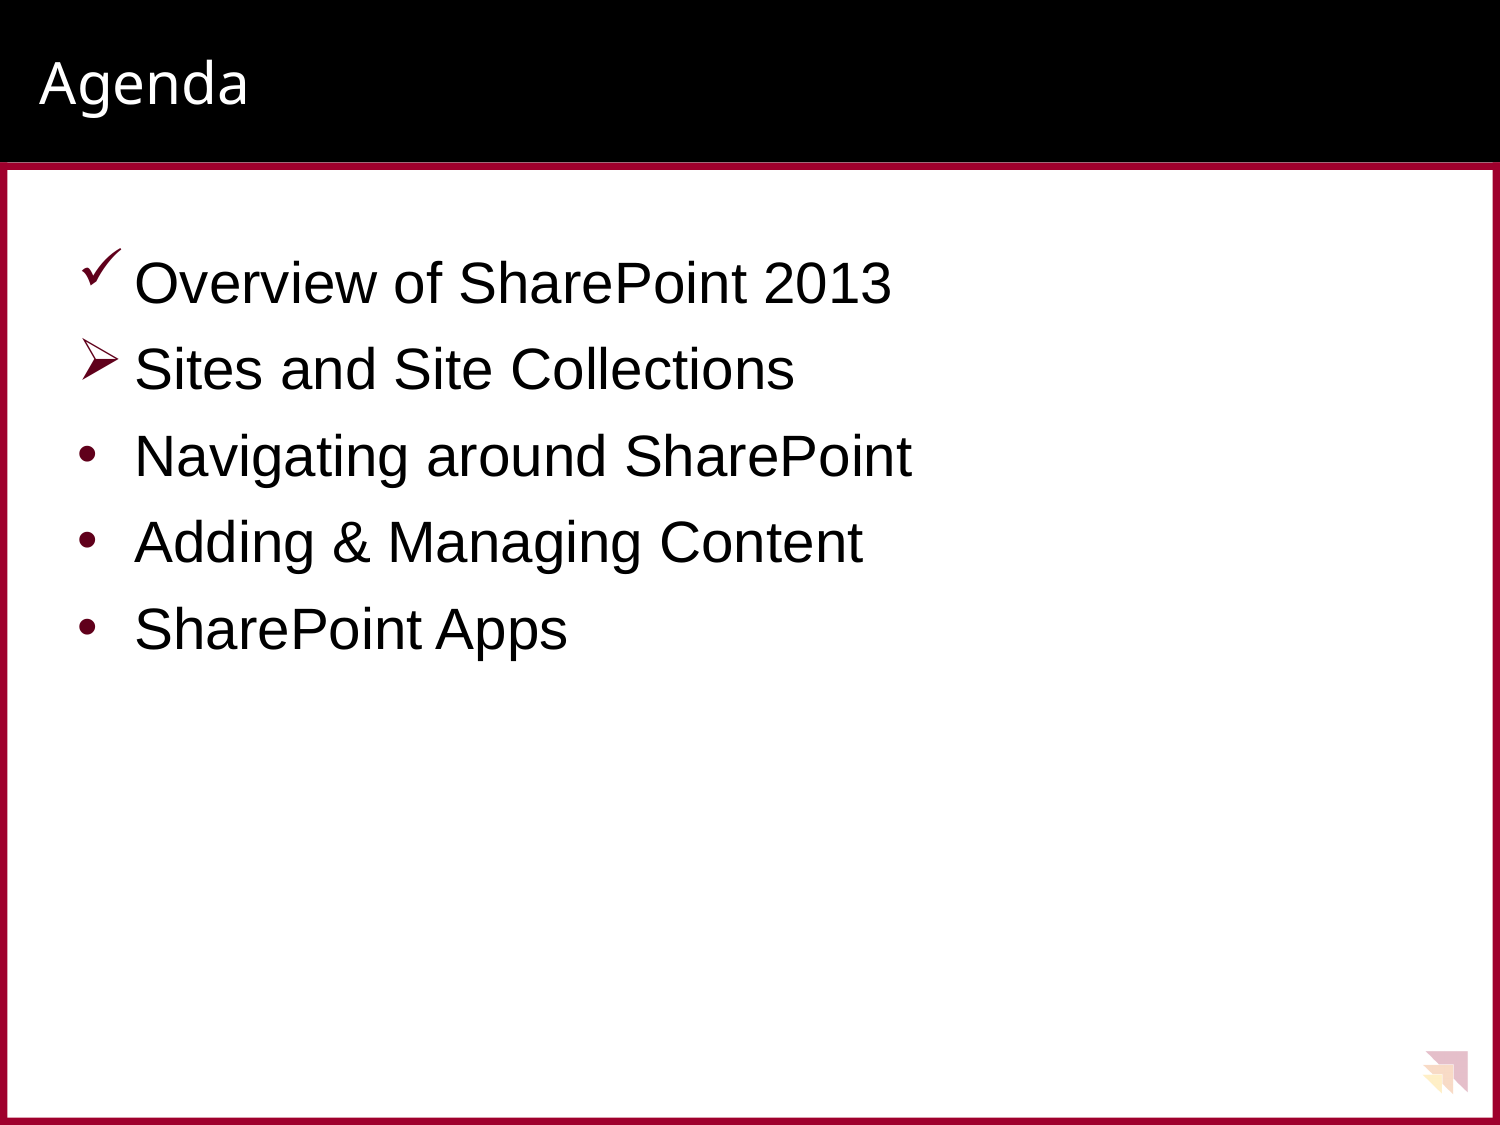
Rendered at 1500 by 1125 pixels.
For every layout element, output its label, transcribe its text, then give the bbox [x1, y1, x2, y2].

title Agenda [24, 12, 1438, 150]
list Overview of SharePoint 2013 Sites and Site Collections Navigating around SharePoint Adding & Managing Content SharePoint Apps [62, 237, 1438, 1088]
